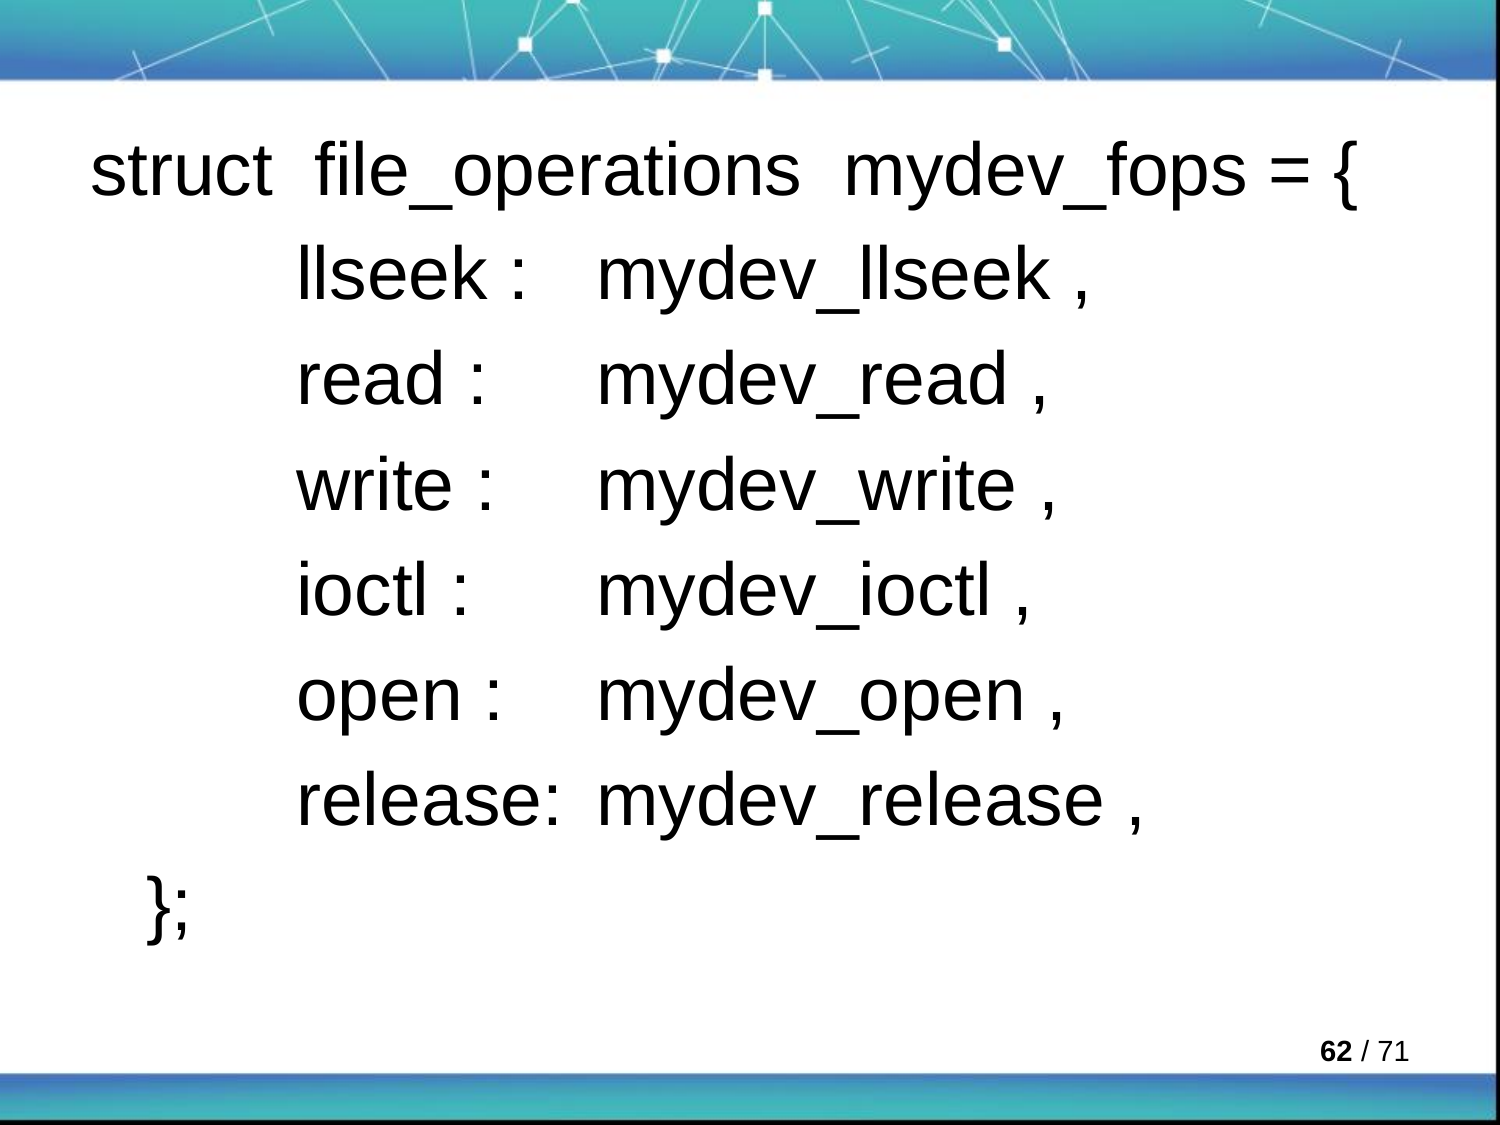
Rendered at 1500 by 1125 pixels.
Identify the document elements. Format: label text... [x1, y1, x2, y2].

picture [0, 0, 1500, 1125]
list struct file_operations mydev_fops = { llseek : mydev_llseek , read : mydev_read , write : mydev_write , ioctl : mydev_ioctl , open : mydev_open , release: mydev_release , }; [74, 112, 1426, 1006]
slide_number / 71 [1074, 1024, 1425, 1103]
